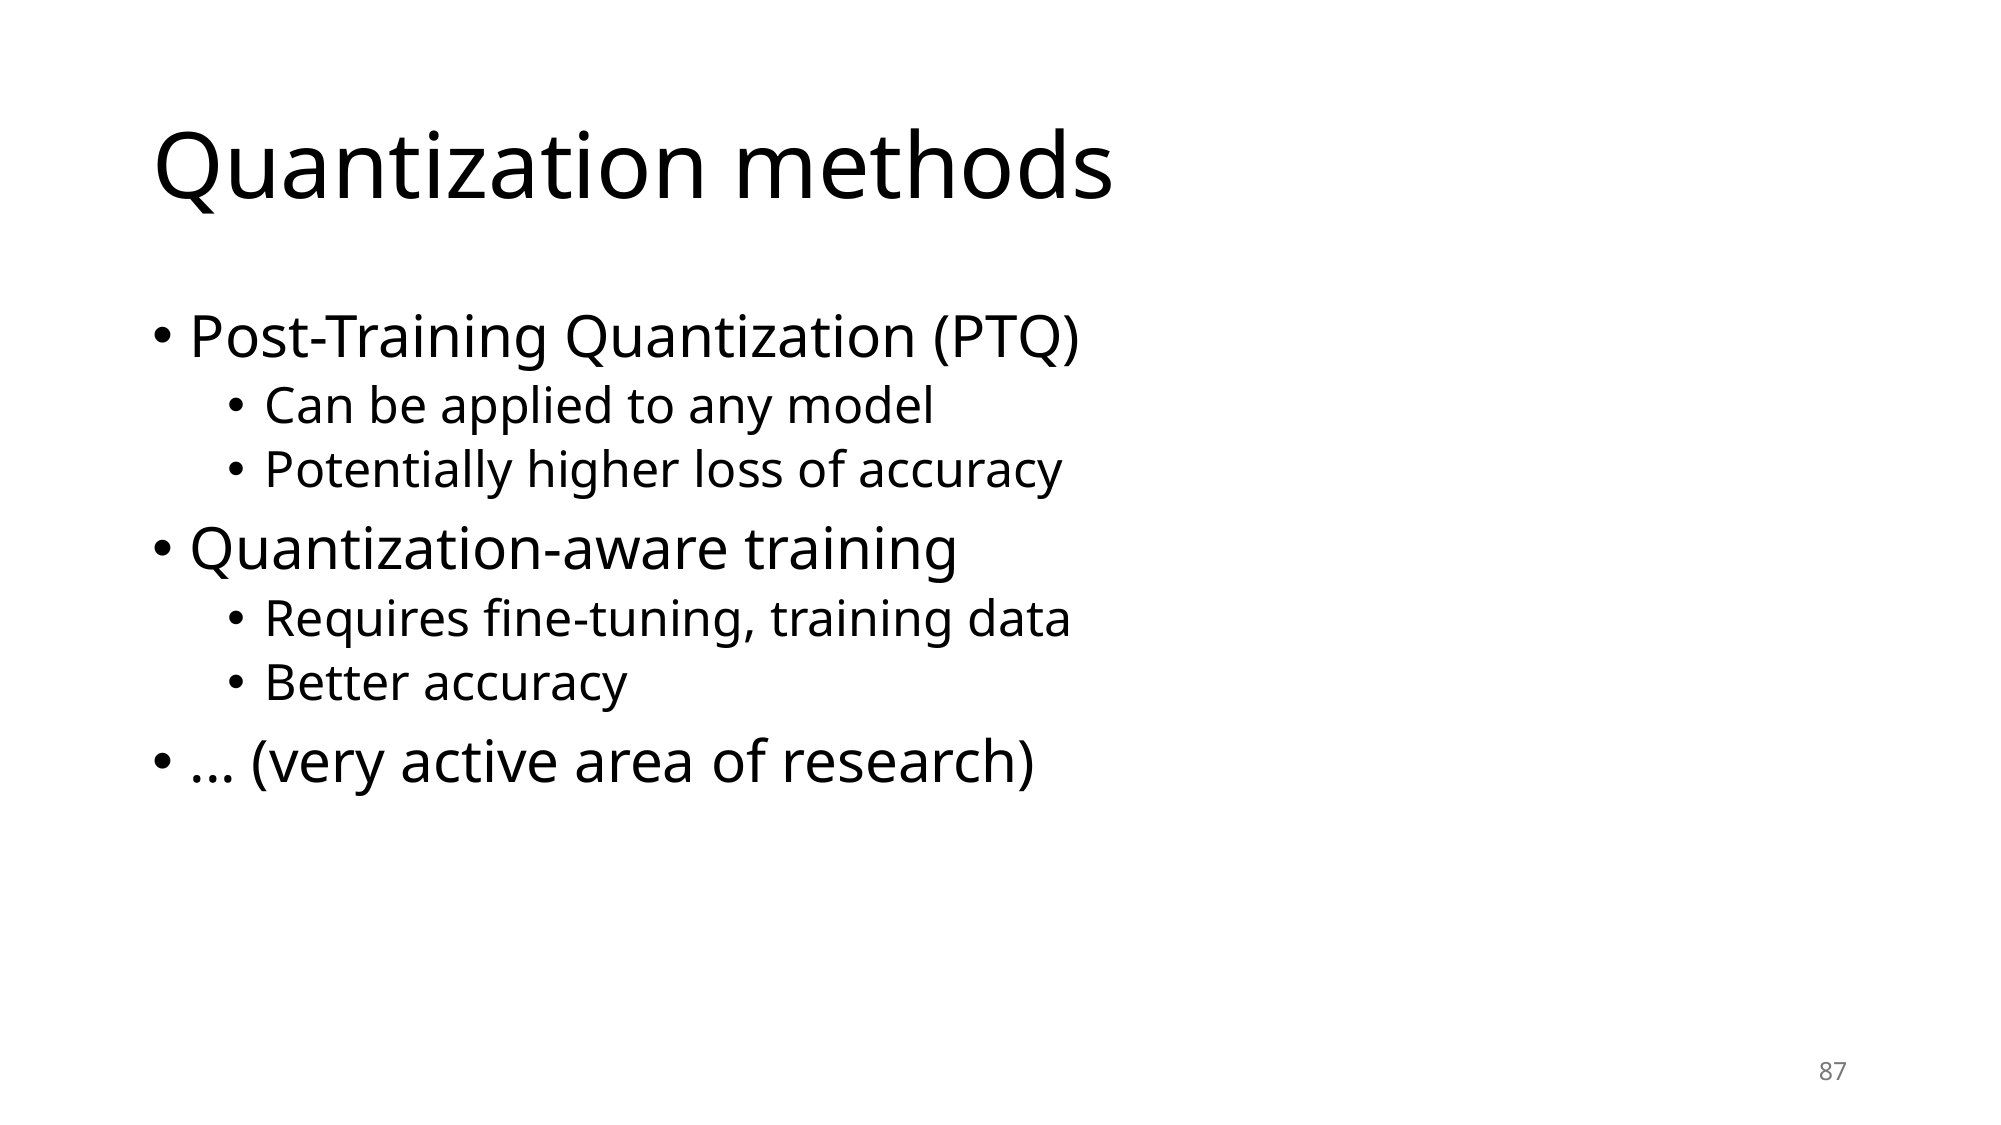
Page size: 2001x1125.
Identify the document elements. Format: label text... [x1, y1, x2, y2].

title Quantization methods [137, 59, 1863, 278]
slide_number 87 [1412, 1042, 1863, 1103]
list Post-Training Quantization (PTQ) Can be applied to any model Potentially higher loss of accuracy Quantization-aware training Requires fine-tuning, training data Better accuracy ... (very active area of research) [137, 299, 1863, 1014]
